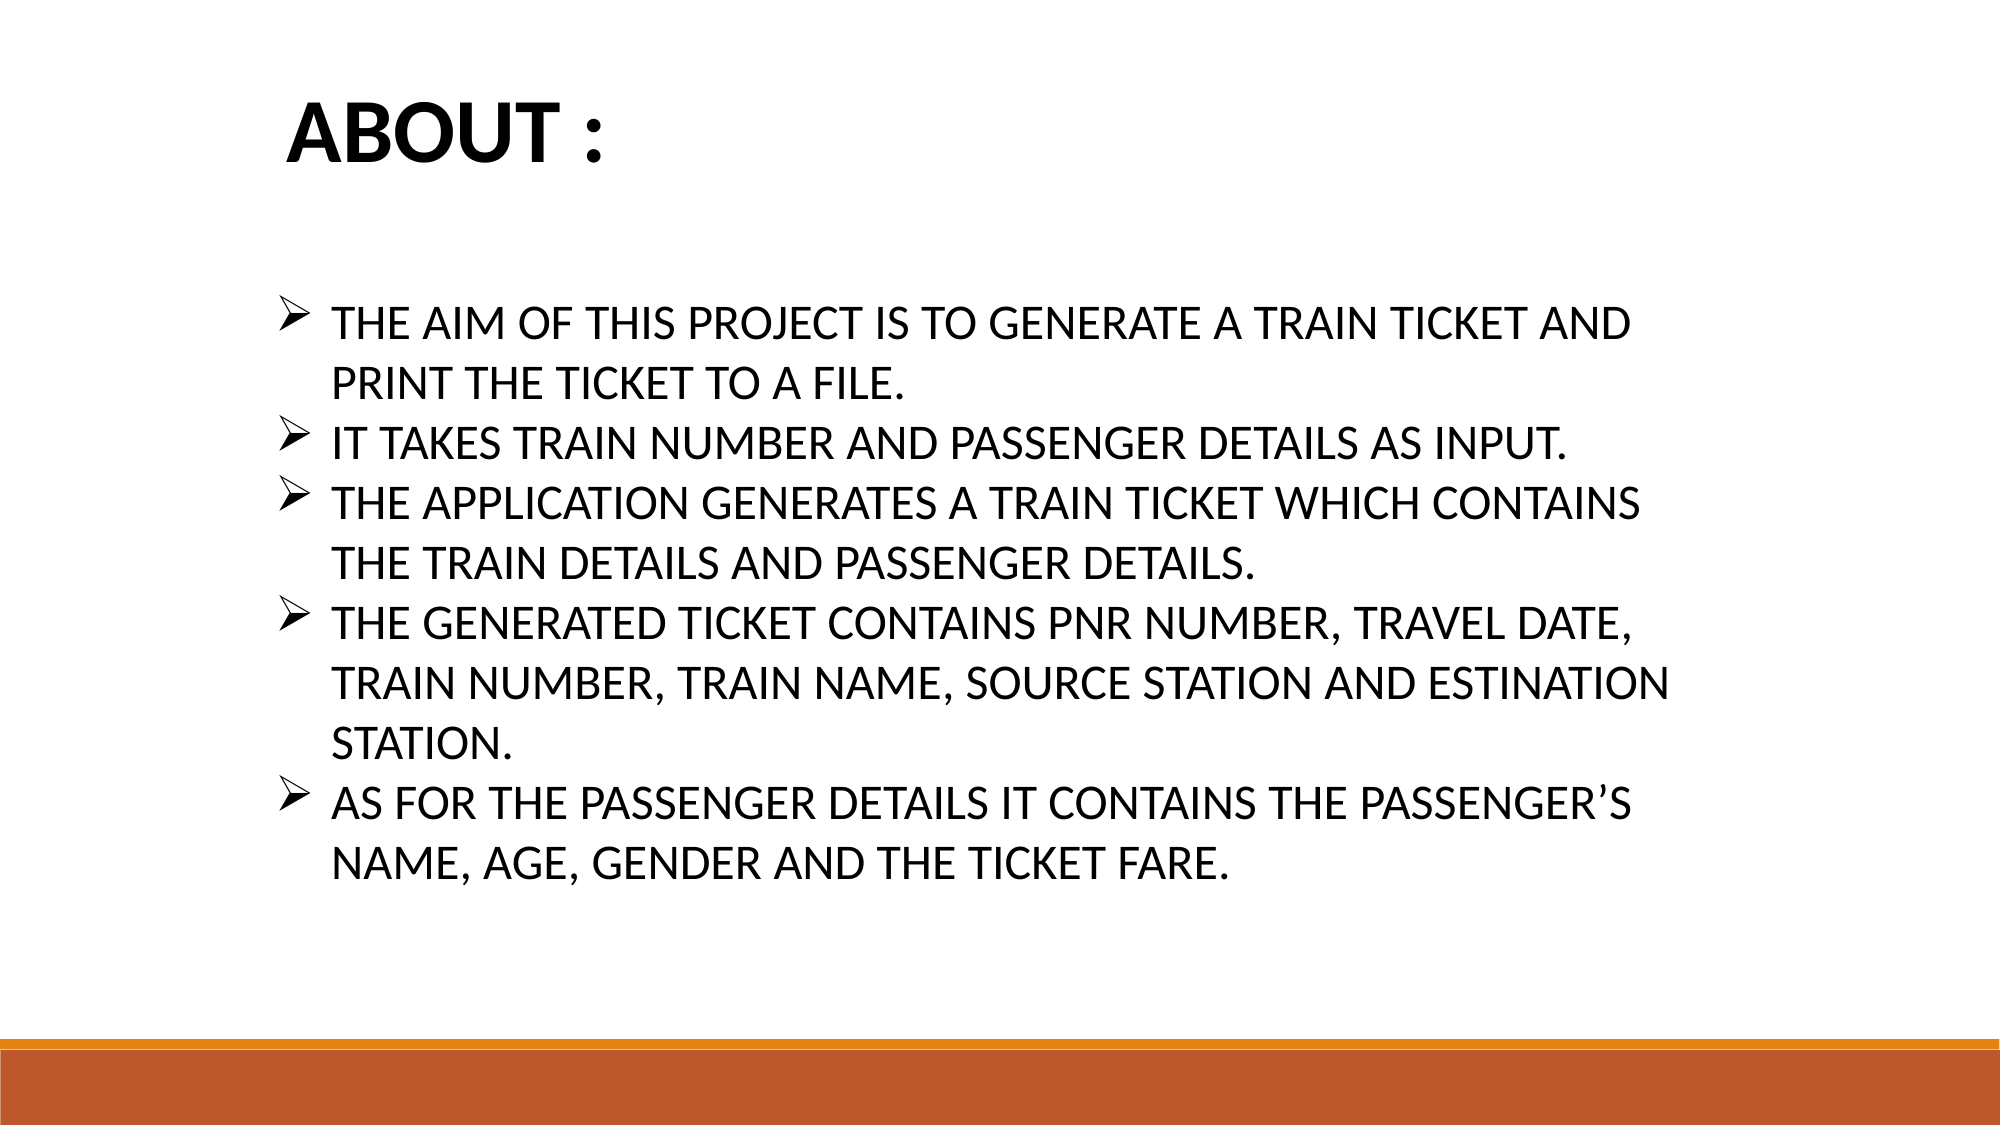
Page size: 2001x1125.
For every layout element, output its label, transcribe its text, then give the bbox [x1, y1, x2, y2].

text_box ABOUT : [271, 63, 1700, 189]
text_box THE AIM OF THIS PROJECT IS TO GENERATE A TRAIN TICKET AND PRINT THE TICKET TO A FILE. IT TAKES TRAIN NUMBER AND PASSENGER DETAILS AS INPUT. THE APPLICATION GENERATES A TRAIN TICKET WHICH CONTAINS THE TRAIN DETAILS AND PASSENGER DETAILS. THE GENERATED TICKET CONTAINS PNR NUMBER, TRAVEL DATE, TRAIN NUMBER, TRAIN NAME, SOURCE STATION AND ESTINATION STATION. AS FOR THE PASSENGER DETAILS IT CONTAINS THE PASSENGER’S NAME, AGE, GENDER AND THE TICKET FARE. [259, 281, 1712, 897]
